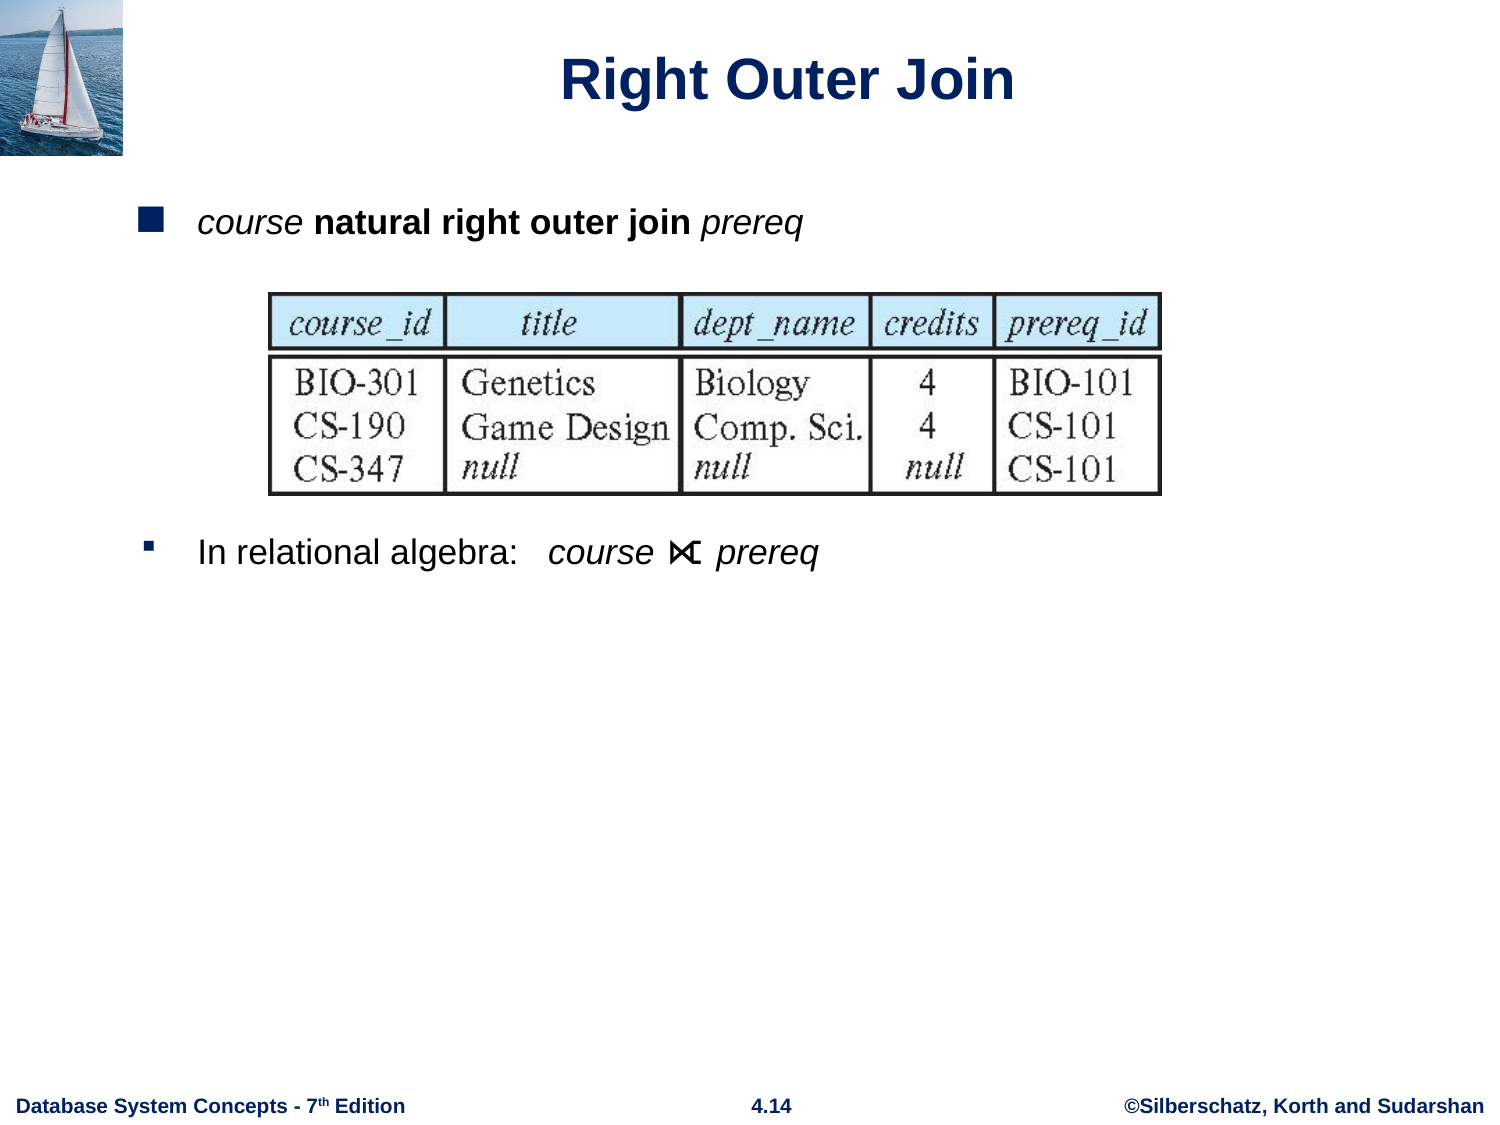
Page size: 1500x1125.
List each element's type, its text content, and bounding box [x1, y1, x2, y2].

title Right Outer Join [125, 18, 1452, 120]
list course natural right outer join prereq In relational algebra: course ⟖ prereq [126, 191, 1398, 992]
picture [268, 292, 1162, 496]
picture [0, 0, 123, 156]
